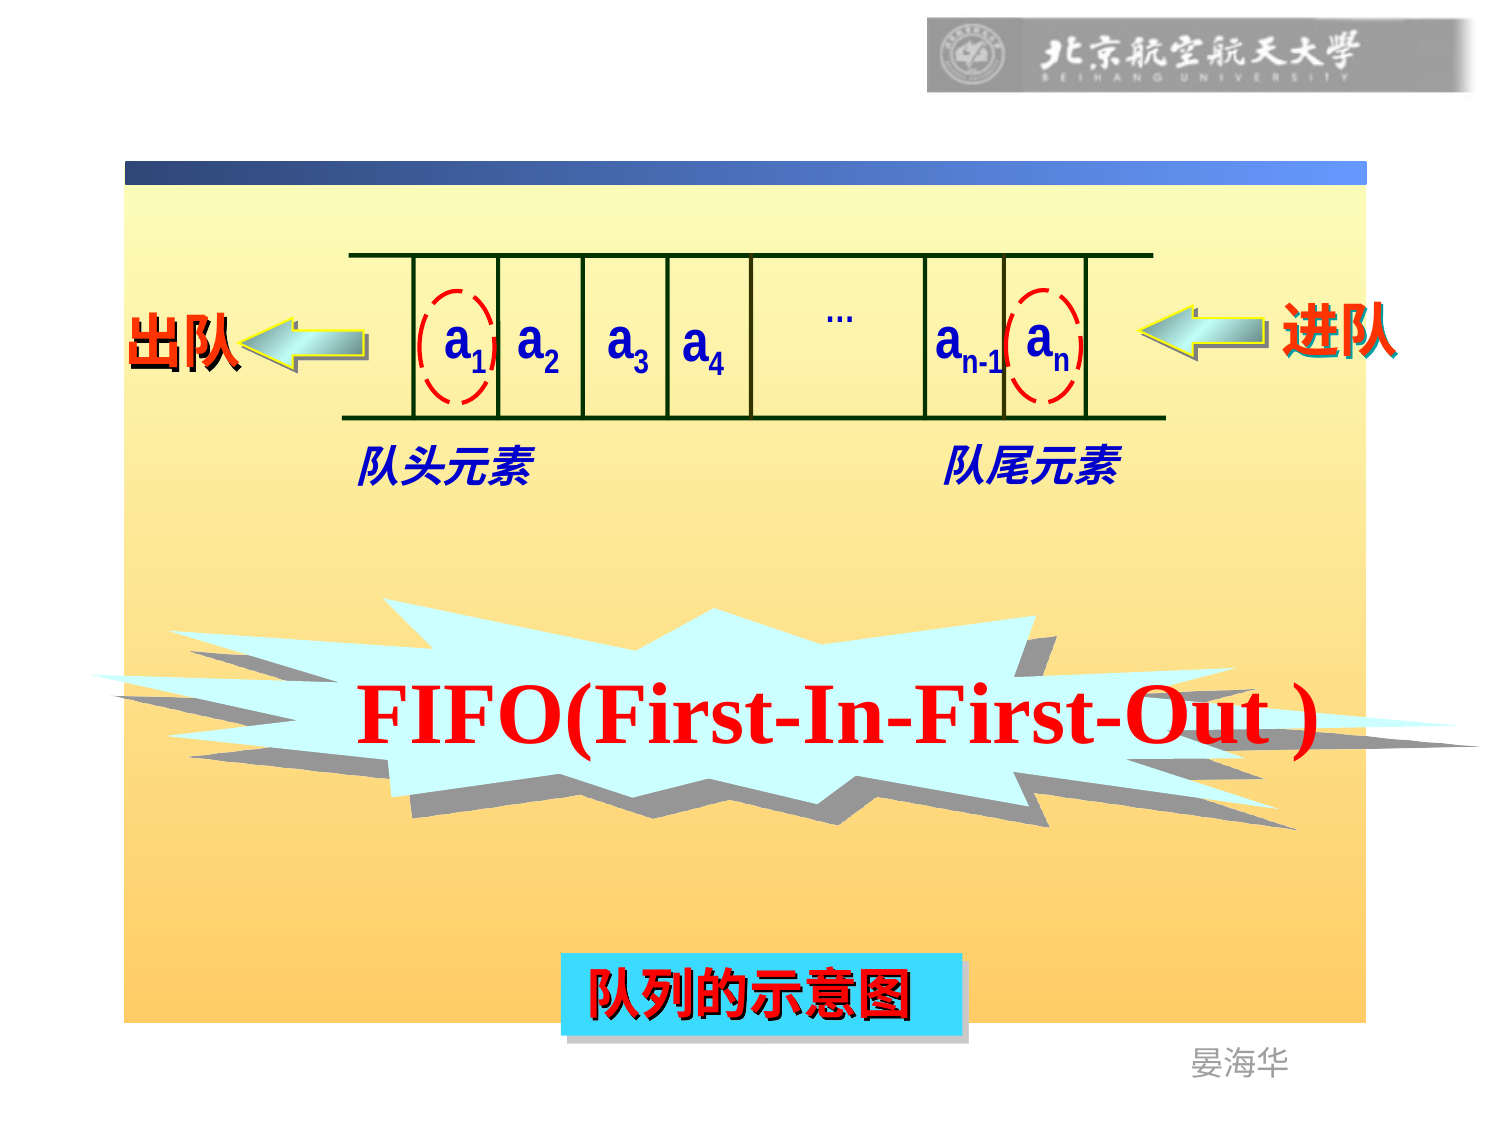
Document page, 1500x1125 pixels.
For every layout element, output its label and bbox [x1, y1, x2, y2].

text_box [926, 289, 1203, 499]
text_box [560, 952, 1093, 1036]
picture [927, 0, 1500, 102]
text_box [88, 592, 1467, 831]
text_box [109, 255, 1460, 419]
text_box [340, 290, 616, 500]
